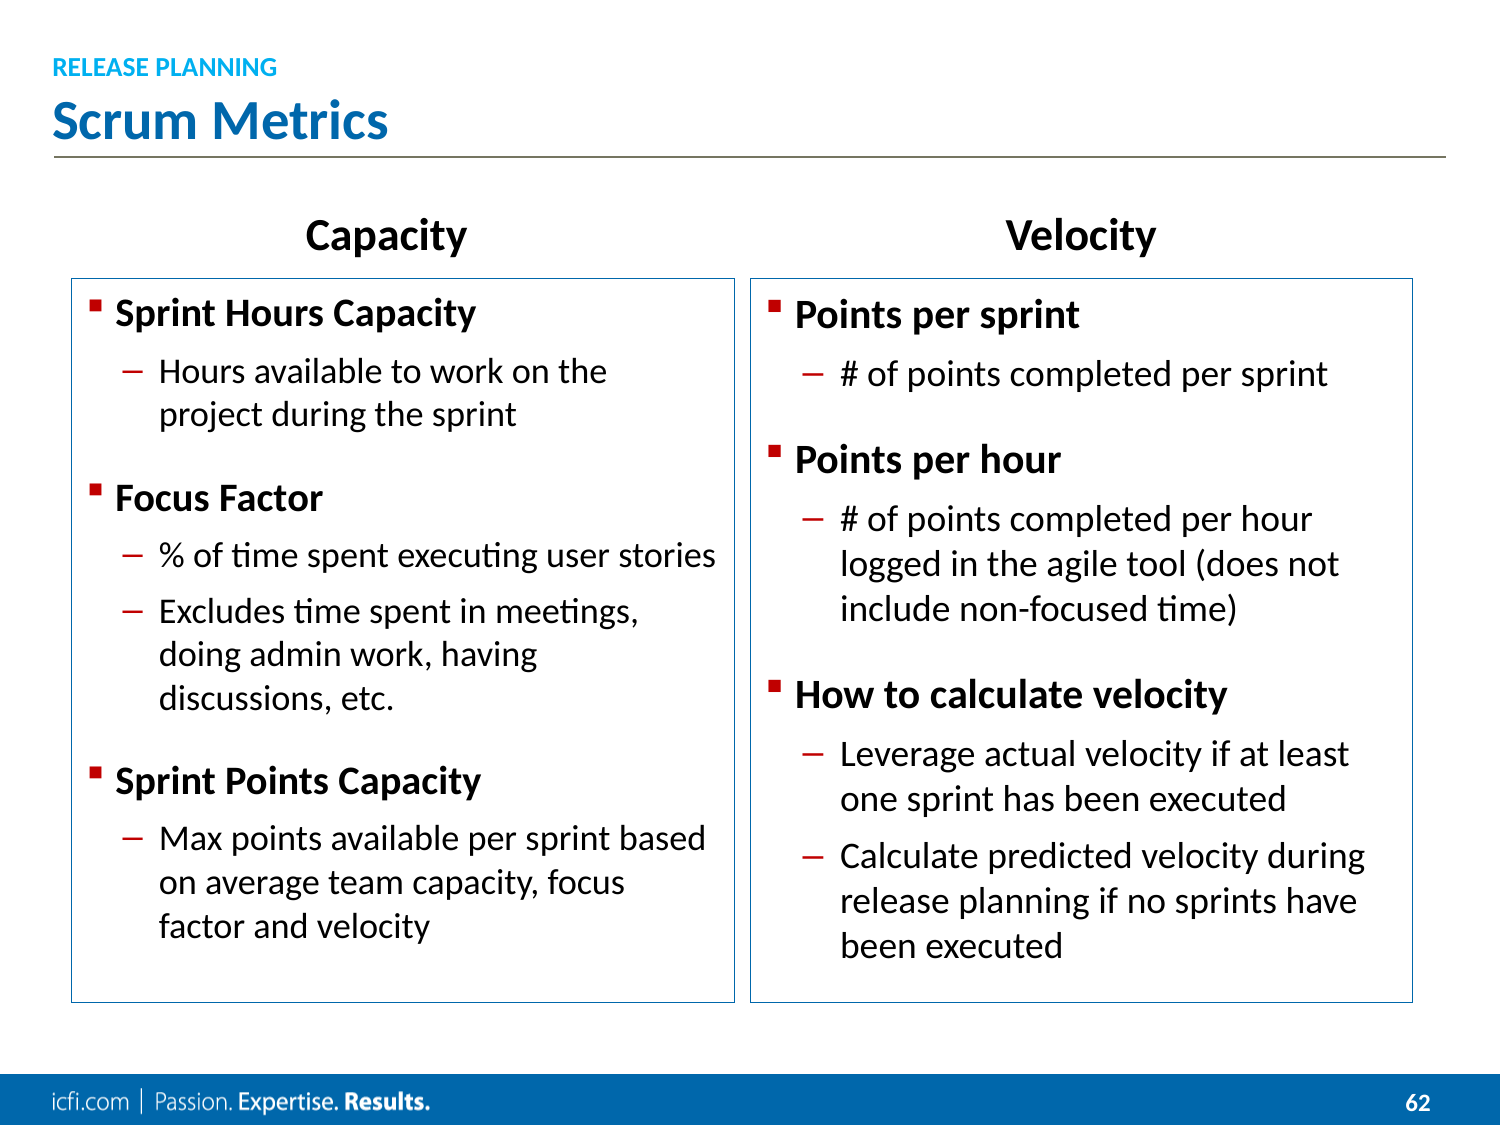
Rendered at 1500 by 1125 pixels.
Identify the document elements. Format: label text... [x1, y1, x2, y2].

list Capacity [55, 173, 719, 292]
list Points per sprint # of points completed per sprint Points per hour # of points completed per hour logged in the agile tool (does not include non-focused time) How to calculate velocity Leverage actual velocity if at least one sprint has been executed Calculate predicted velocity during release planning if no sprints have been executed [750, 278, 1413, 1003]
title Scrum Metrics [37, 90, 1446, 158]
list Sprint Hours Capacity Hours available to work on the project during the sprint Focus Factor % of time spent executing user stories Excludes time spent in meetings, doing admin work, having discussions, etc. Sprint Points Capacity Max points available per sprint based on average team capacity, focus factor and velocity [71, 278, 735, 1003]
list Release Planning [37, 41, 1446, 90]
list Velocity [750, 173, 1413, 278]
picture [0, 1074, 1500, 1125]
